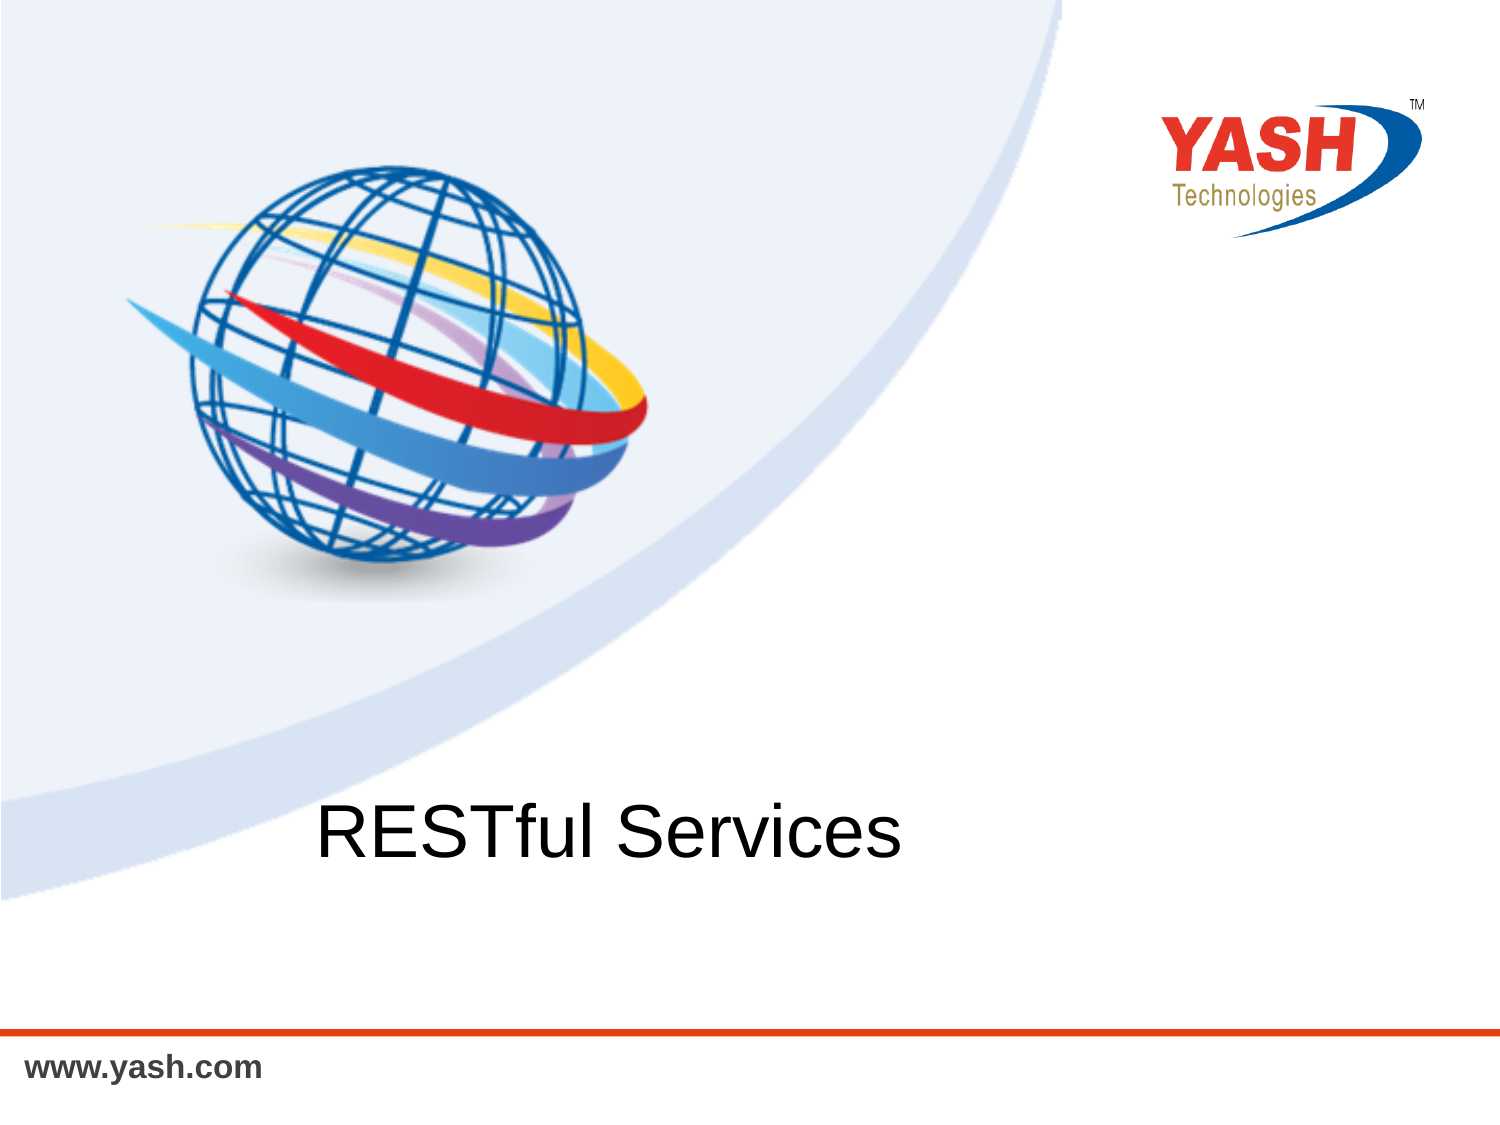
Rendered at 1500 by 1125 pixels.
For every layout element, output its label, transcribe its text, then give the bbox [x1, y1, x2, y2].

picture [1, 0, 1062, 908]
picture [1161, 99, 1424, 238]
title RESTful Services [301, 775, 1436, 976]
